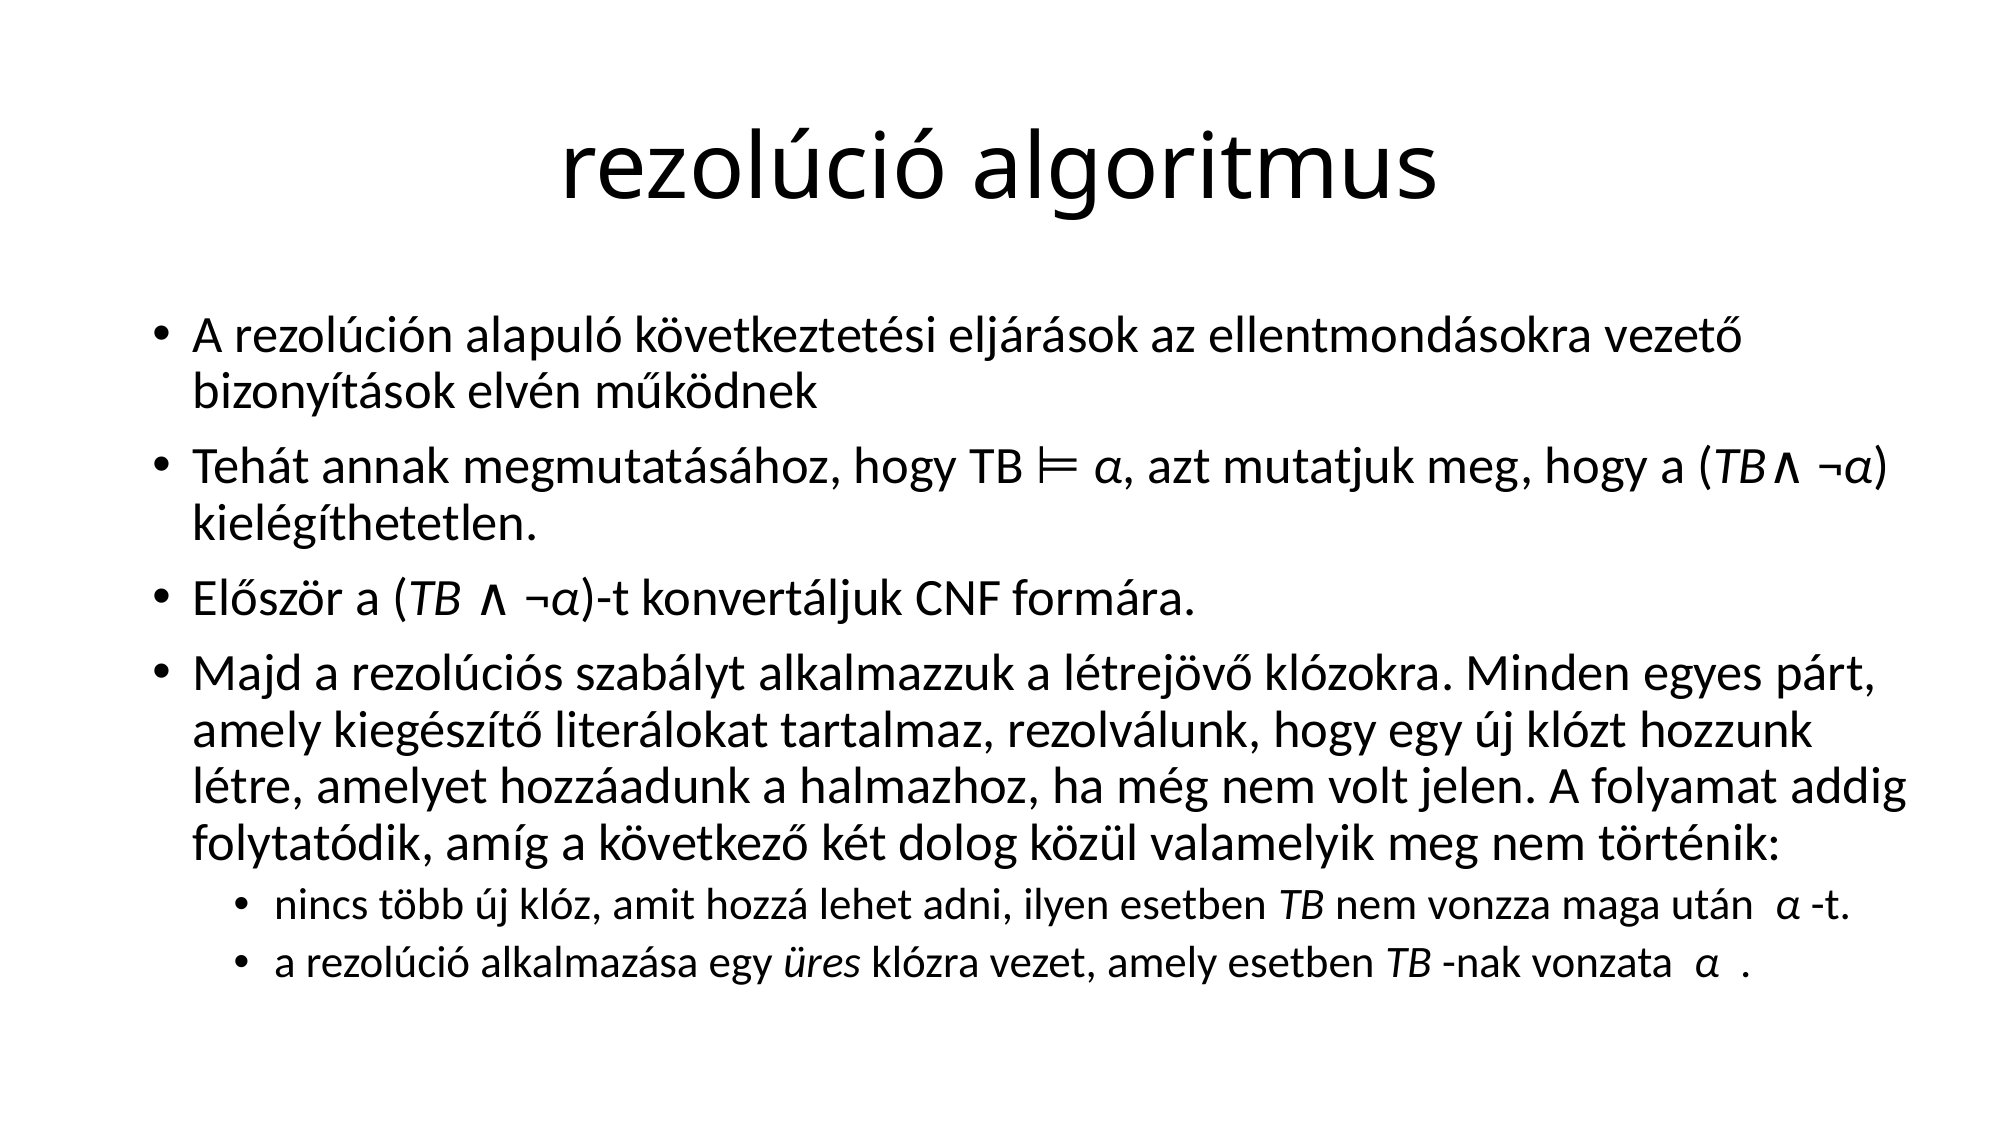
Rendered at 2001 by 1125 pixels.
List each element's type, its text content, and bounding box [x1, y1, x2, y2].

title rezolúció algoritmus [137, 59, 1863, 278]
list A rezolúción alapuló következtetési eljárások az ellentmondásokra vezető bizonyítások elvén működnek Tehát annak megmutatásához, hogy ΤΒ ⊨ α, azt mutatjuk meg, hogy a (TB∧ ¬α) kielégíthetetlen. Először a (TB ∧ ¬α)-t konvertáljuk CNF formára. Majd a rezolúciós szabályt alkalmazzuk a létrejövő klózokra. Minden egyes párt, amely kiegészítő literálokat tartalmaz, rezolválunk, hogy egy új klózt hozzunk létre, amelyet hozzáadunk a halmazhoz, ha még nem volt jelen. A folyamat addig folytatódik, amíg a következő két dolog közül valamelyik meg nem történik: nincs több új klóz, amit hozzá lehet adni, ilyen esetben TB nem vonzza maga után α -t. a rezolúció alkalmazása egy üres klózra vezet, amely esetben TB -nak vonzata α . [137, 299, 1937, 1014]
